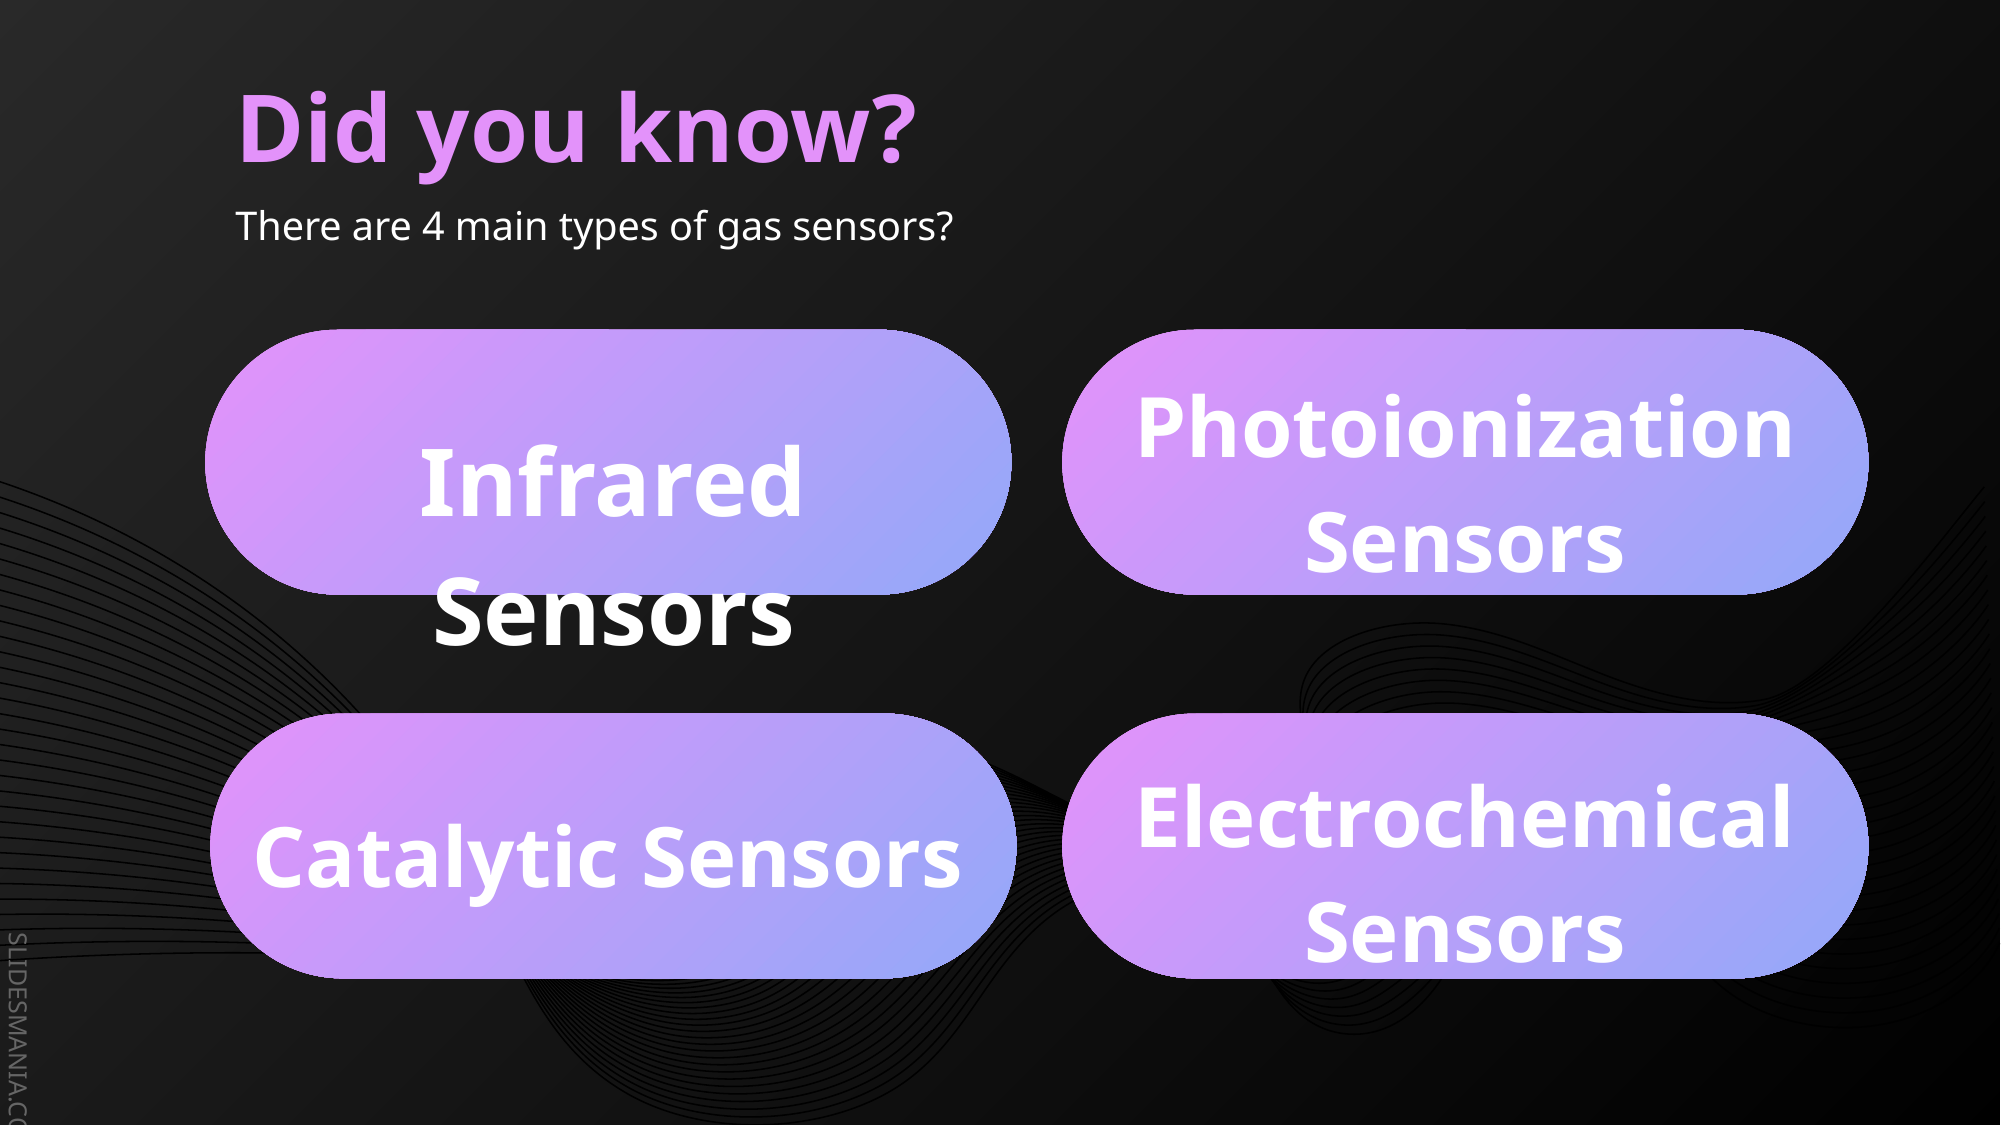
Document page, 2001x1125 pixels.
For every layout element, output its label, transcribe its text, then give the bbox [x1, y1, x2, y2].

text_box [1094, 549, 1836, 595]
subtitle Photoionization Sensors [1067, 338, 1864, 549]
text_box [1062, 427, 1067, 497]
text_box [234, 713, 992, 769]
list There are 4 main types of gas sensors? [215, 174, 1012, 279]
text_box [1067, 883, 1864, 979]
title Did you know? [215, 48, 1412, 175]
text_box [235, 923, 992, 979]
text_box [205, 412, 215, 512]
subtitle Infrared Sensors [215, 385, 1012, 539]
text_box [1007, 797, 1017, 895]
text_box [229, 539, 987, 595]
text_box [230, 329, 987, 385]
text_box [1864, 812, 1869, 880]
text_box [1148, 329, 1782, 338]
subtitle Catalytic Sensors [210, 769, 1007, 923]
text_box [1062, 811, 1067, 881]
subtitle Electrochemical Sensors [1067, 729, 1864, 883]
text_box [1864, 428, 1869, 496]
text_box [1132, 713, 1799, 729]
